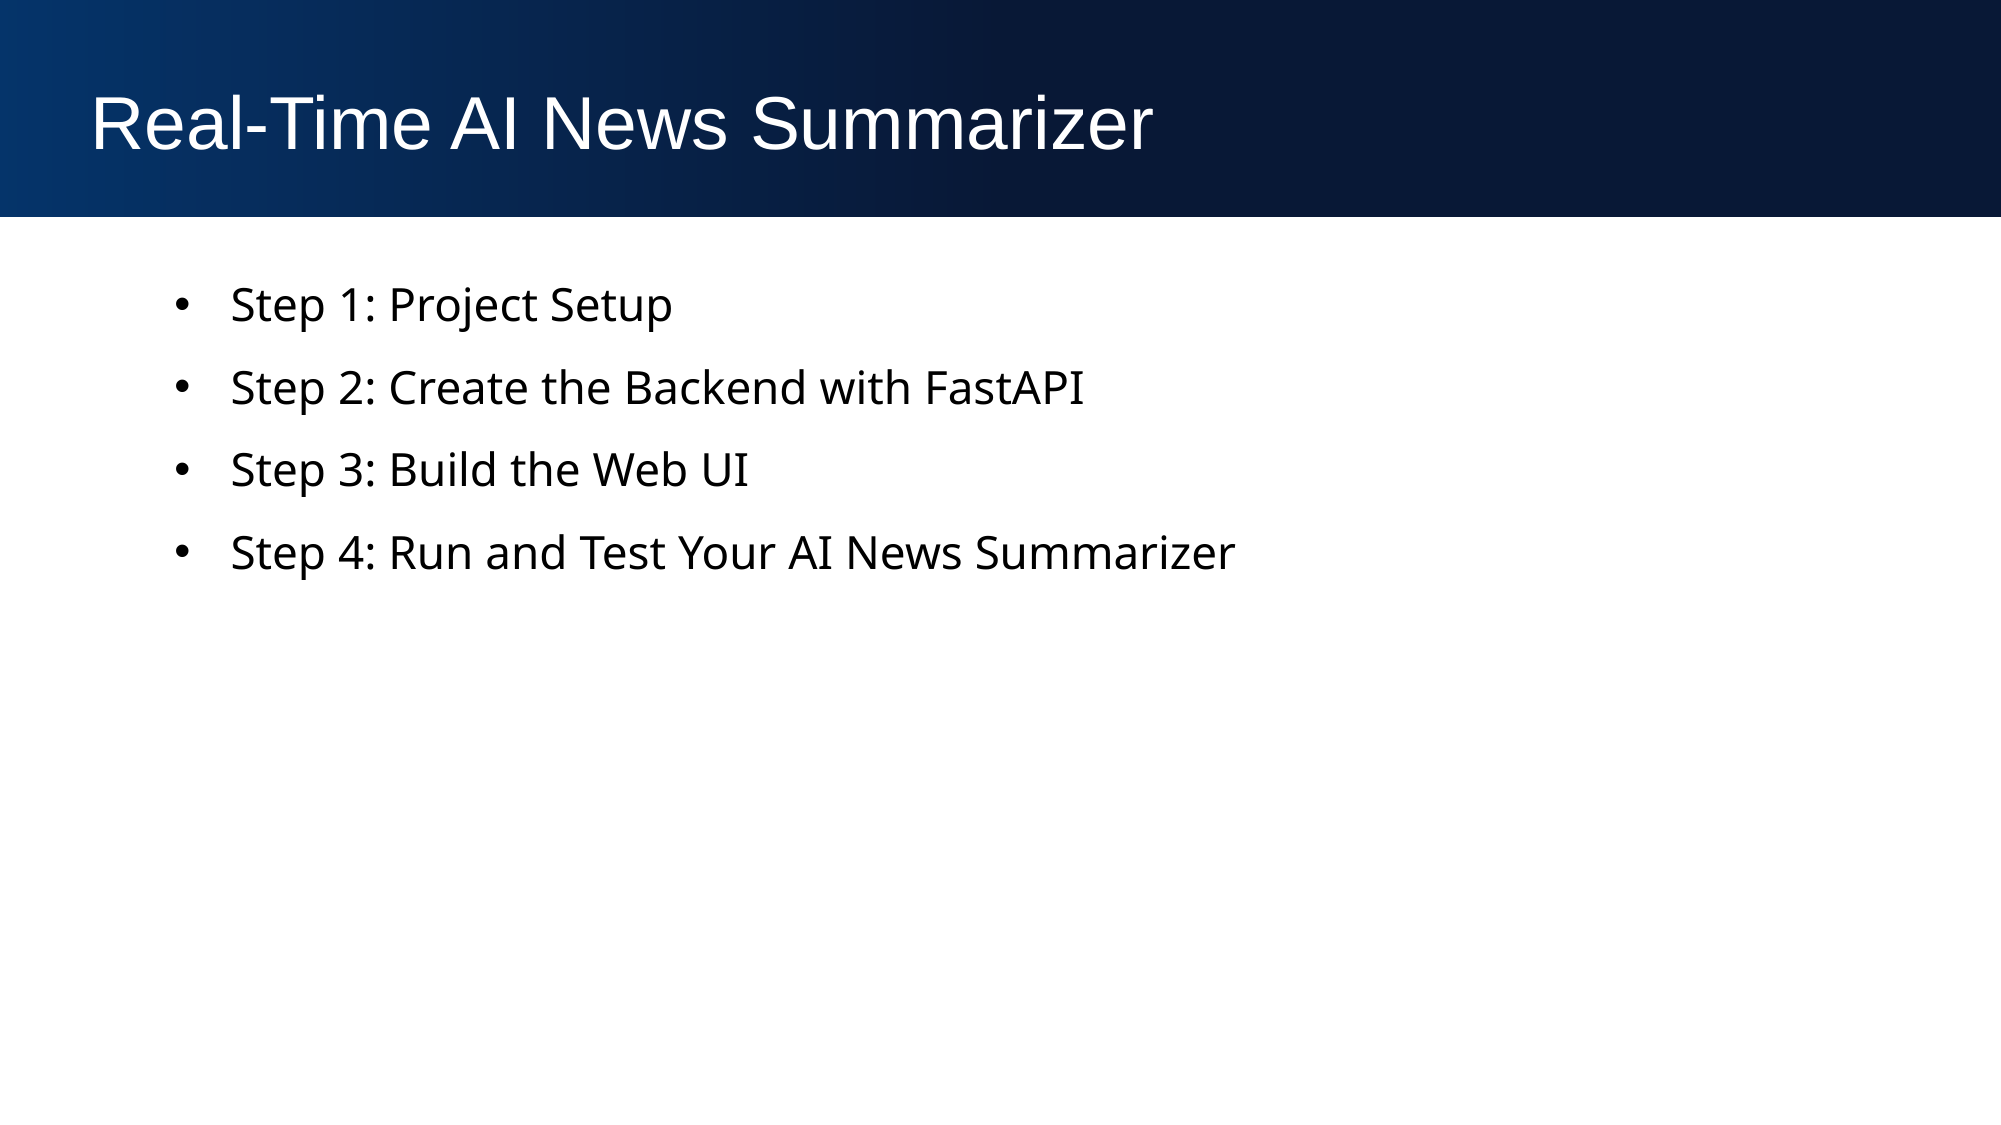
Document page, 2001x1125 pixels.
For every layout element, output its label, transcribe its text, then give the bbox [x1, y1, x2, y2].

text_box [0, 0, 2000, 217]
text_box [81, 70, 1926, 179]
text_box Step 1: Project Setup Step 2: Create the Backend with FastAPI Step 3: Build the Web UI Step 4: Run and Test Your AI News Summarizer [82, 241, 1925, 586]
